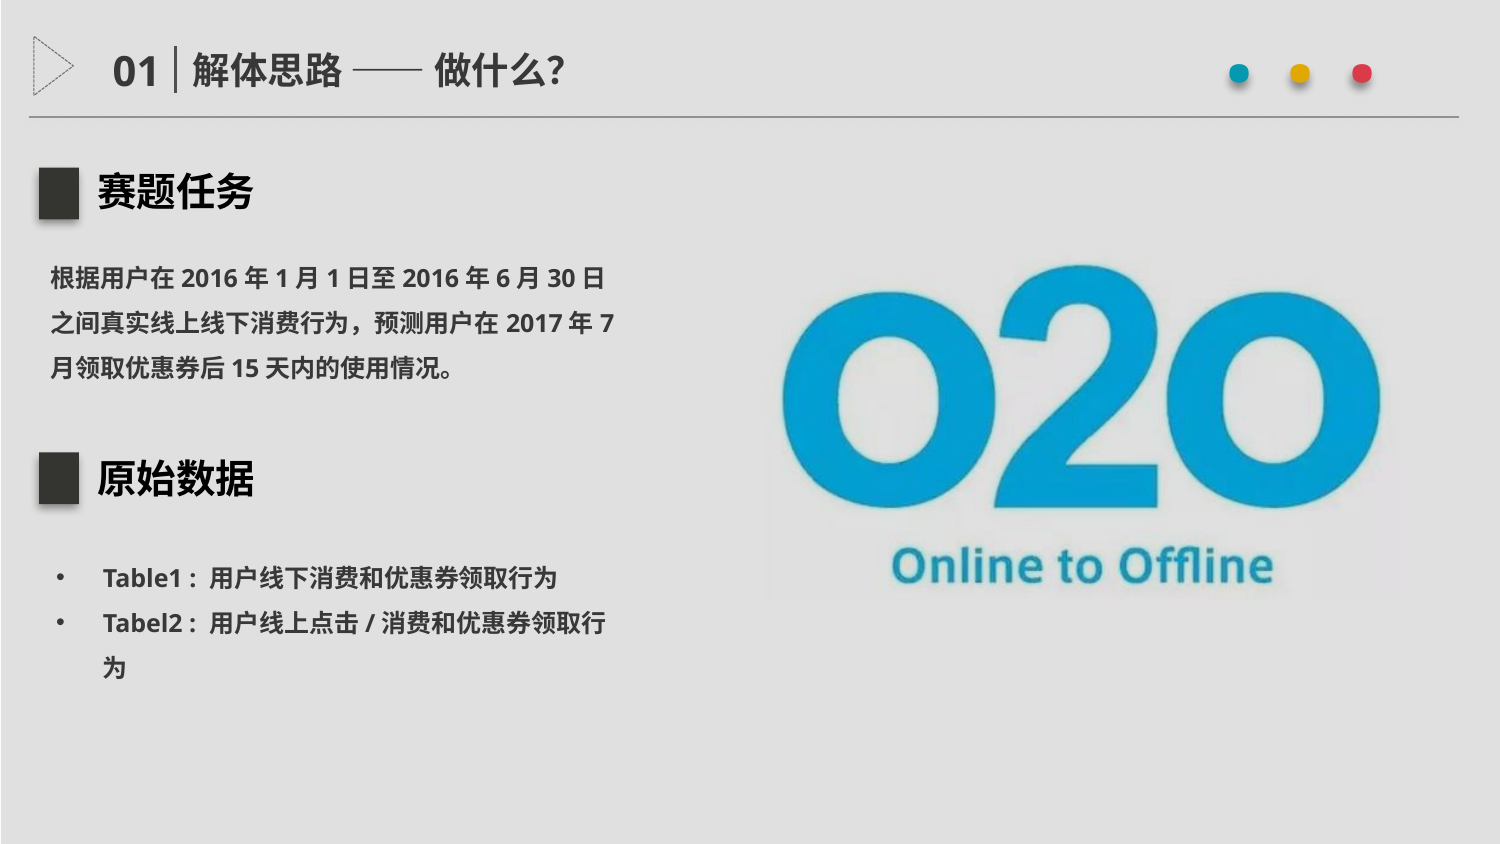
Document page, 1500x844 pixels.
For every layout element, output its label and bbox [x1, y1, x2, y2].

text_box [0, 0, 1500, 844]
picture [761, 219, 1401, 600]
